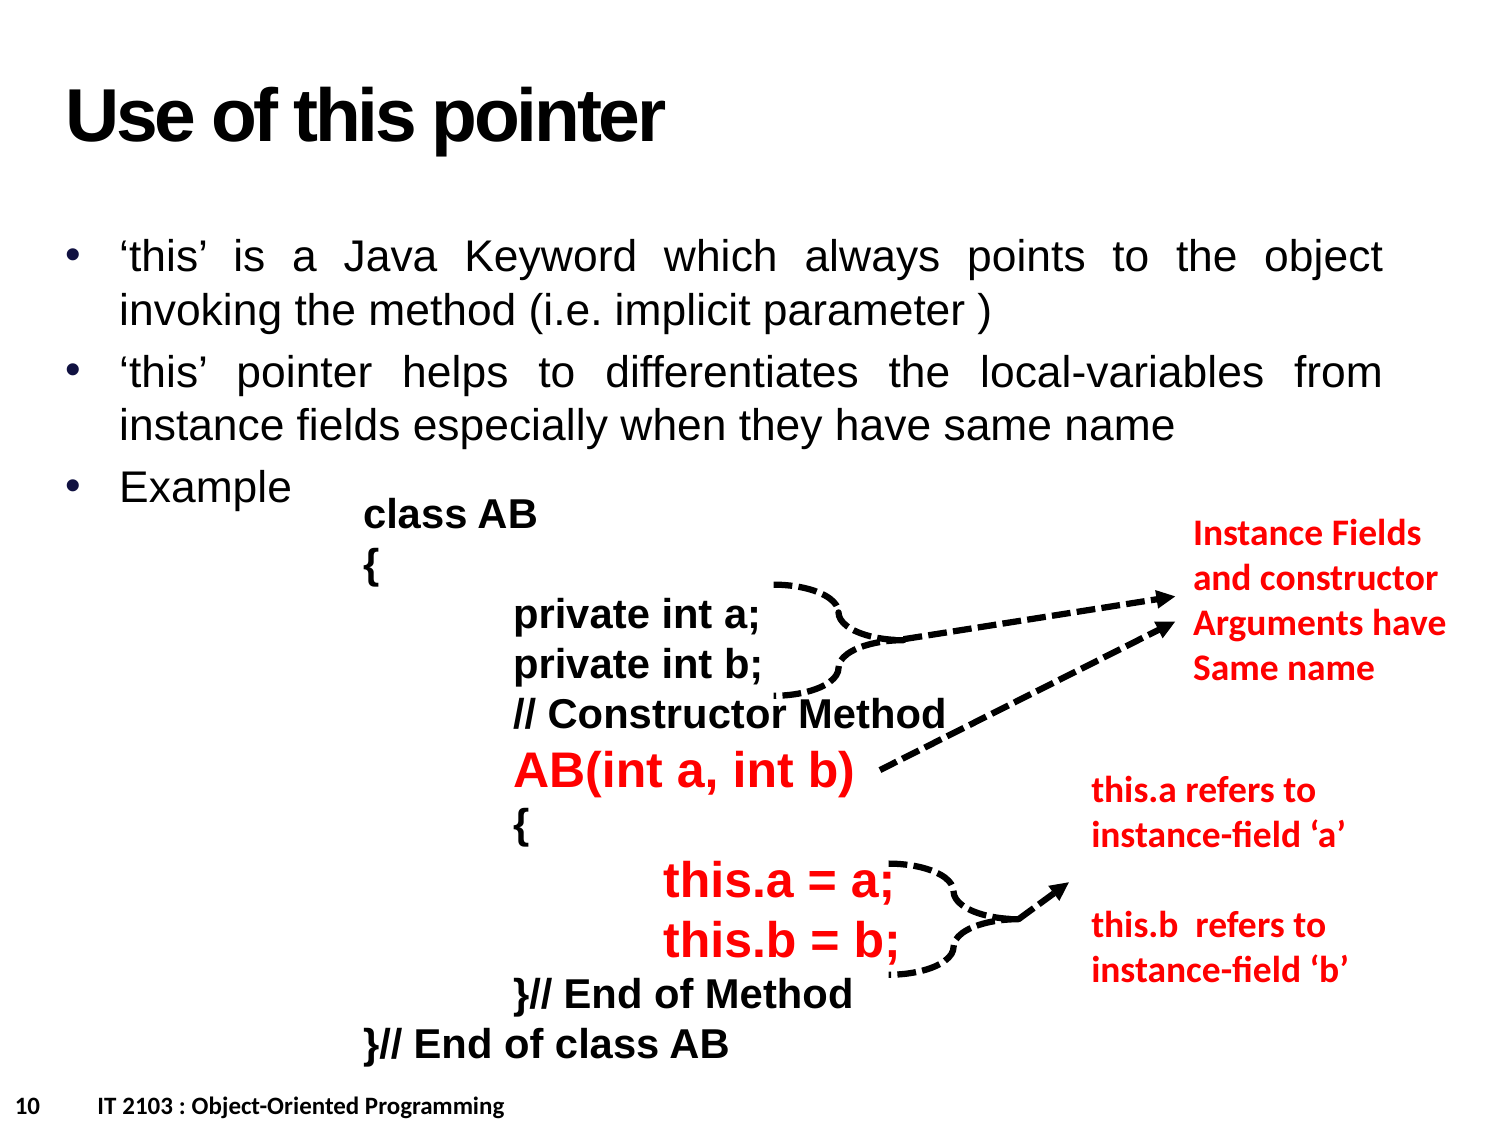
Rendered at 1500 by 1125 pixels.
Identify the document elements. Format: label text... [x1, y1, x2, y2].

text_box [1018, 882, 1070, 920]
text_box Instance Fields and constructor Arguments have Same name [1178, 500, 1463, 741]
text_box [888, 862, 1013, 976]
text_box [773, 584, 1176, 771]
list Use of this pointer [50, 24, 1088, 213]
text_box class AB { private int a; private int b; // Constructor Method AB(int a, int b) { this.a = a; this.b = b; }// End of Method }// End of class AB [348, 479, 1035, 1075]
text_box this.a refers to instance-field ‘a’ this.b refers to instance-field ‘b’ [1076, 757, 1400, 997]
list ‘this’ is a Java Keyword which always points to the object invoking the method (i.e. implicit parameter ) ‘this’ pointer helps to differentiates the local-variables from instance fields especially when they have same name Example [50, 219, 1400, 526]
